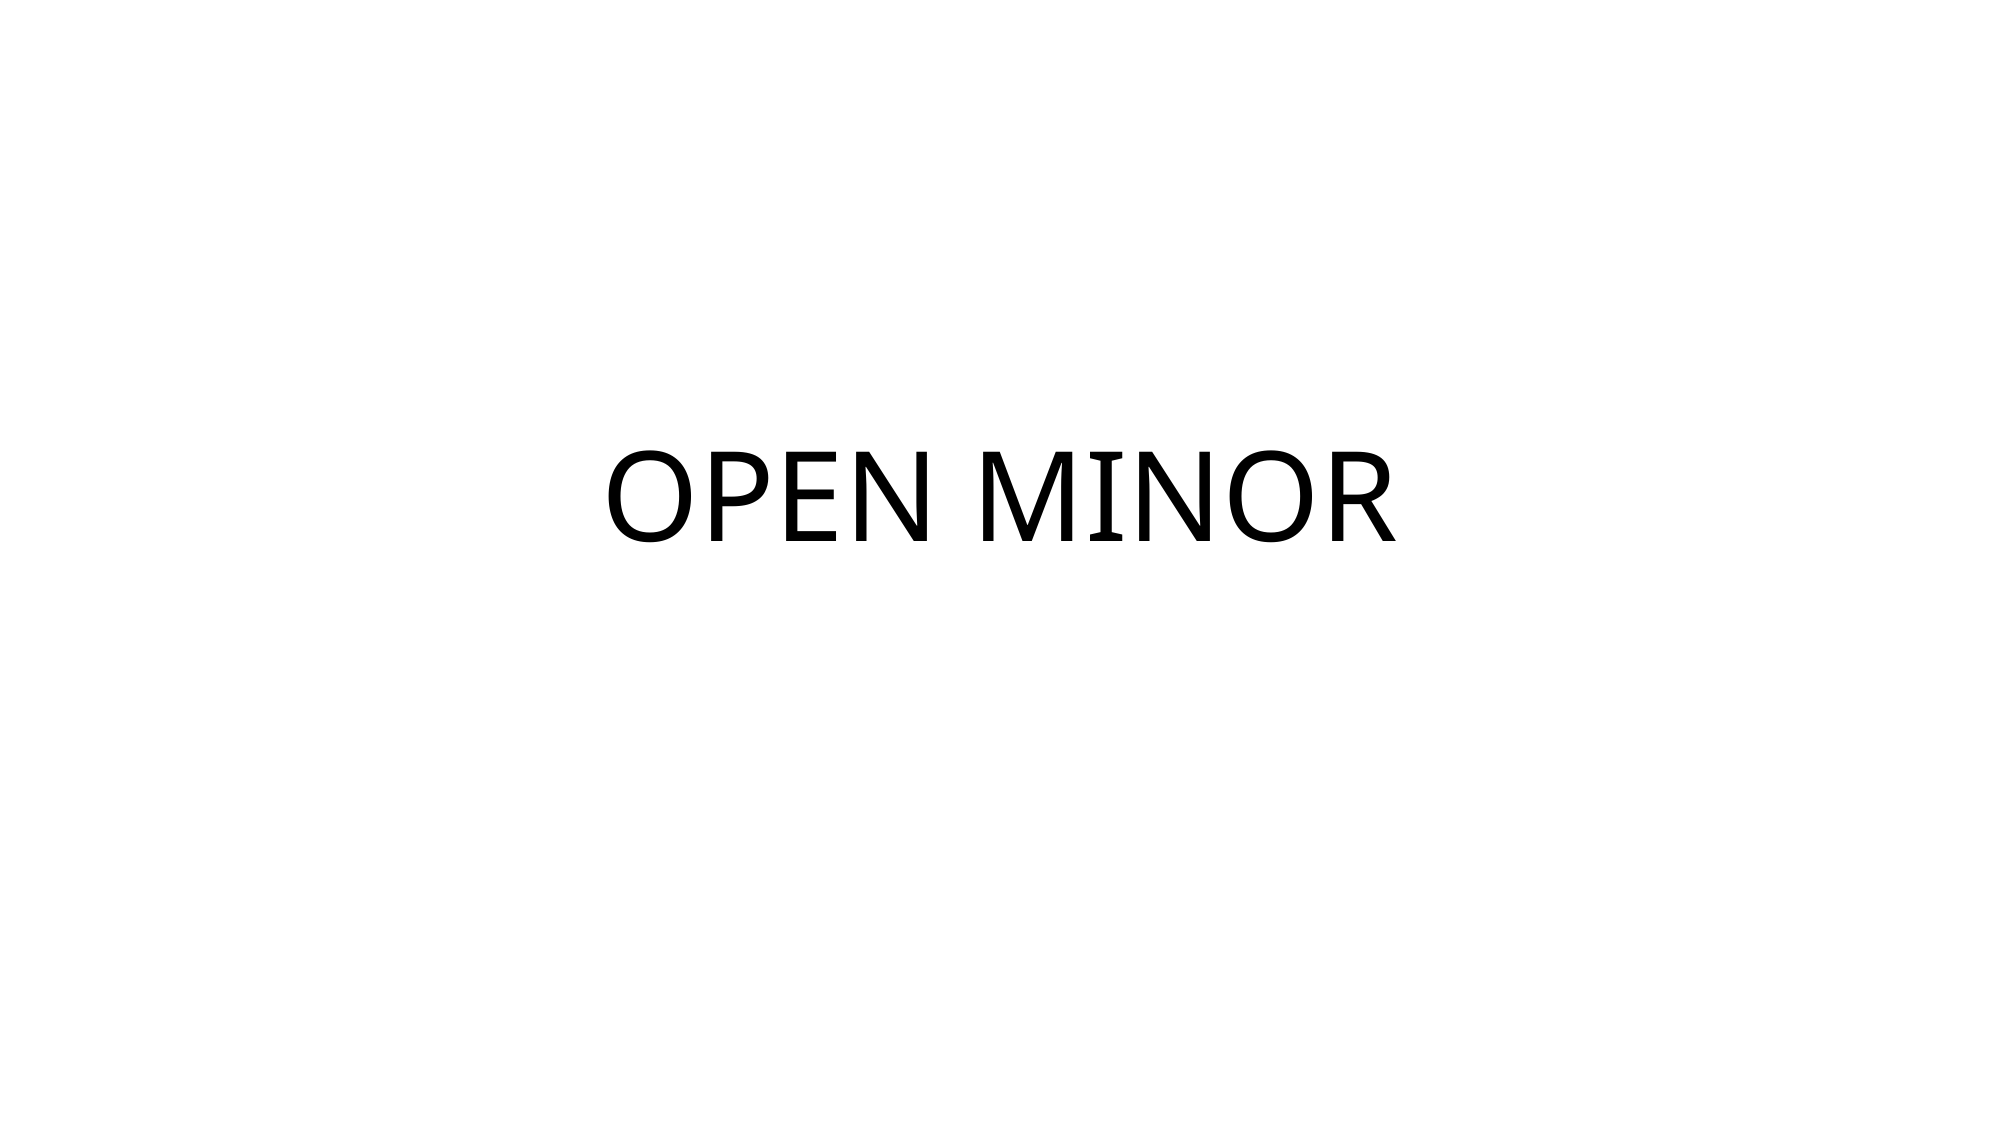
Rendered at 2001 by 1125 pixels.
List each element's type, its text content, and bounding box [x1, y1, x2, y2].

title OPEN MINOR [249, 184, 1750, 576]
